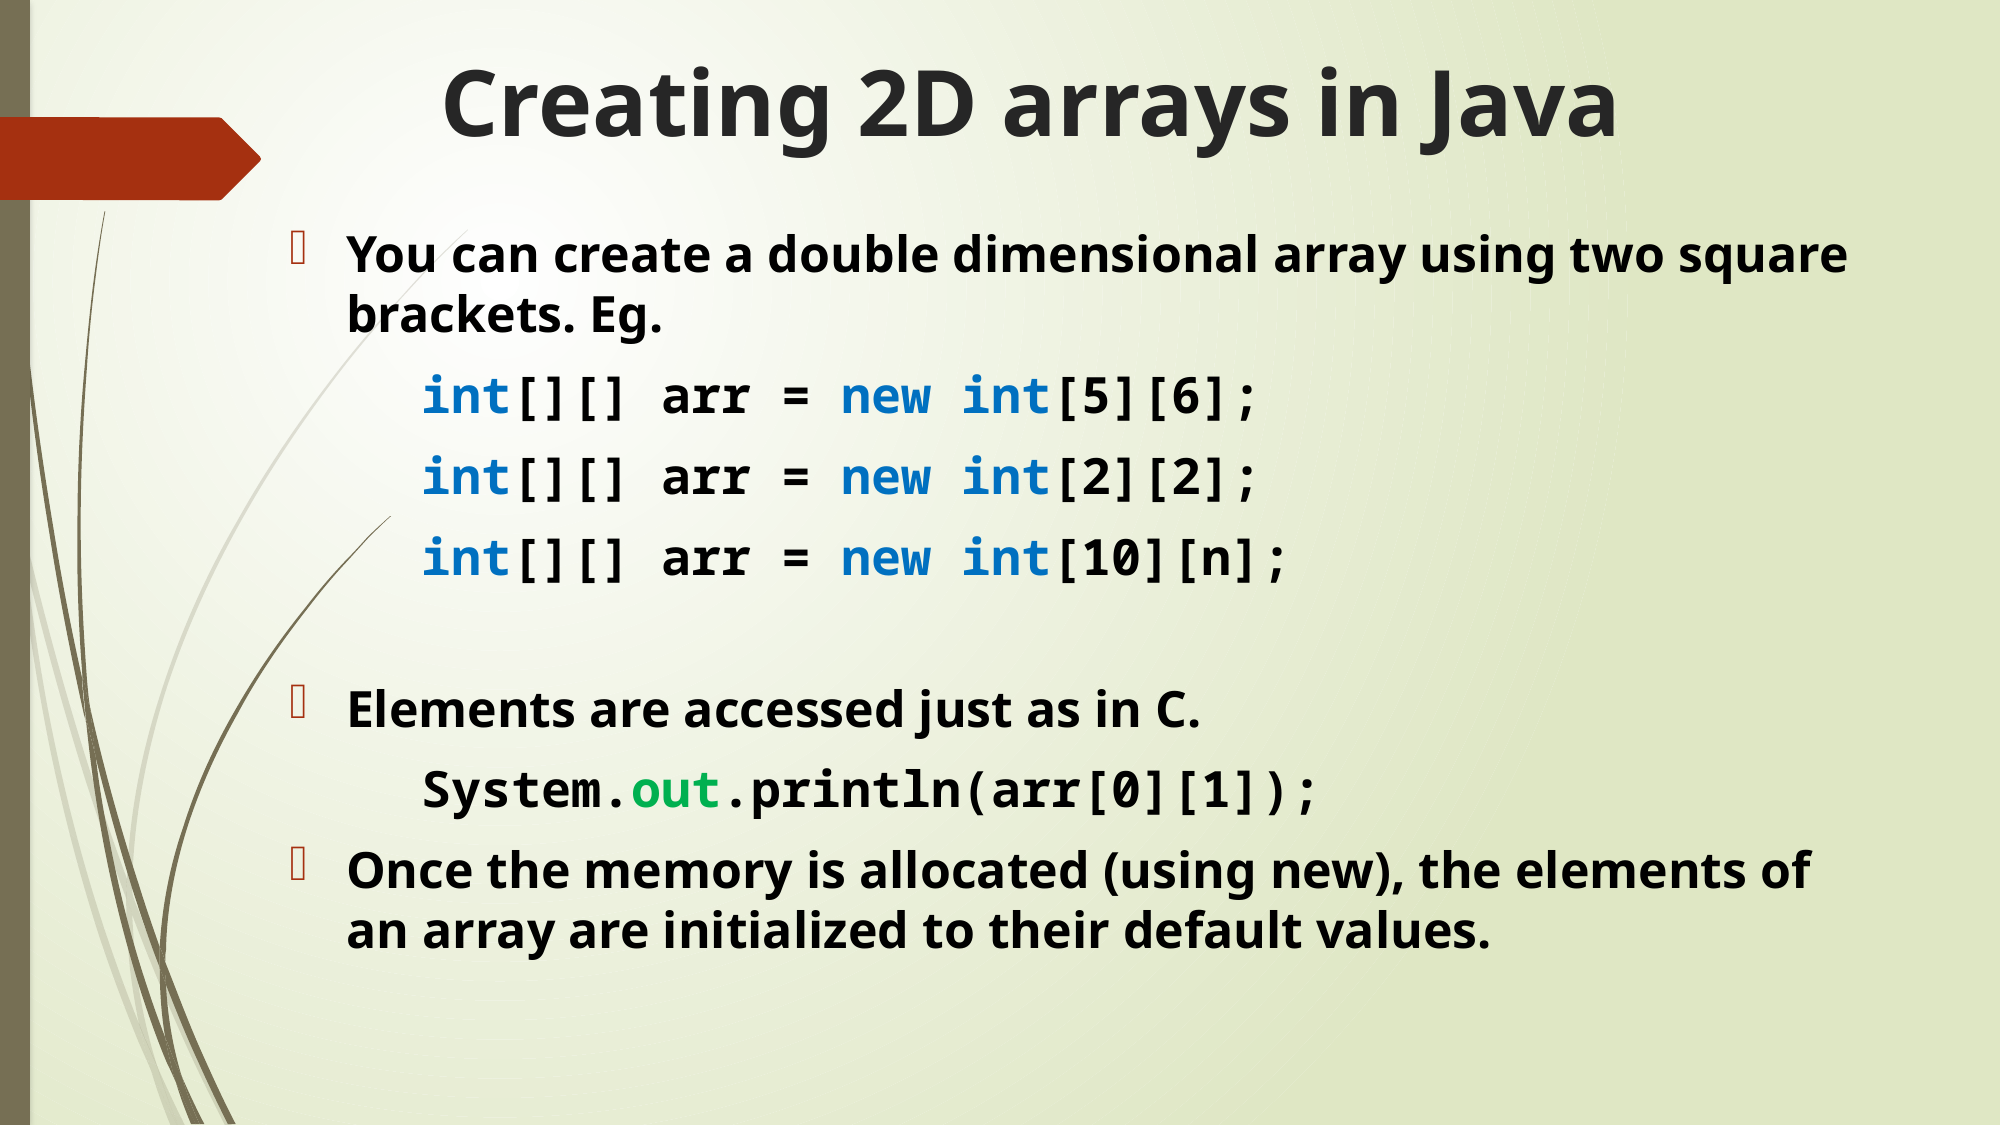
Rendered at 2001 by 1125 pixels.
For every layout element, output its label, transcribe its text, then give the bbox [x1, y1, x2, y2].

title Creating 2D arrays in Java [425, 36, 1888, 215]
list You can create a double dimensional array using two square brackets. Eg. int[][] arr = new int[5][6]; int[][] arr = new int[2][2]; int[][] arr = new int[10][n]; Elements are accessed just as in C. System.out.println(arr[0][1]); Once the memory is allocated (using new), the elements of an array are initialized to their default values. [274, 215, 1888, 1071]
